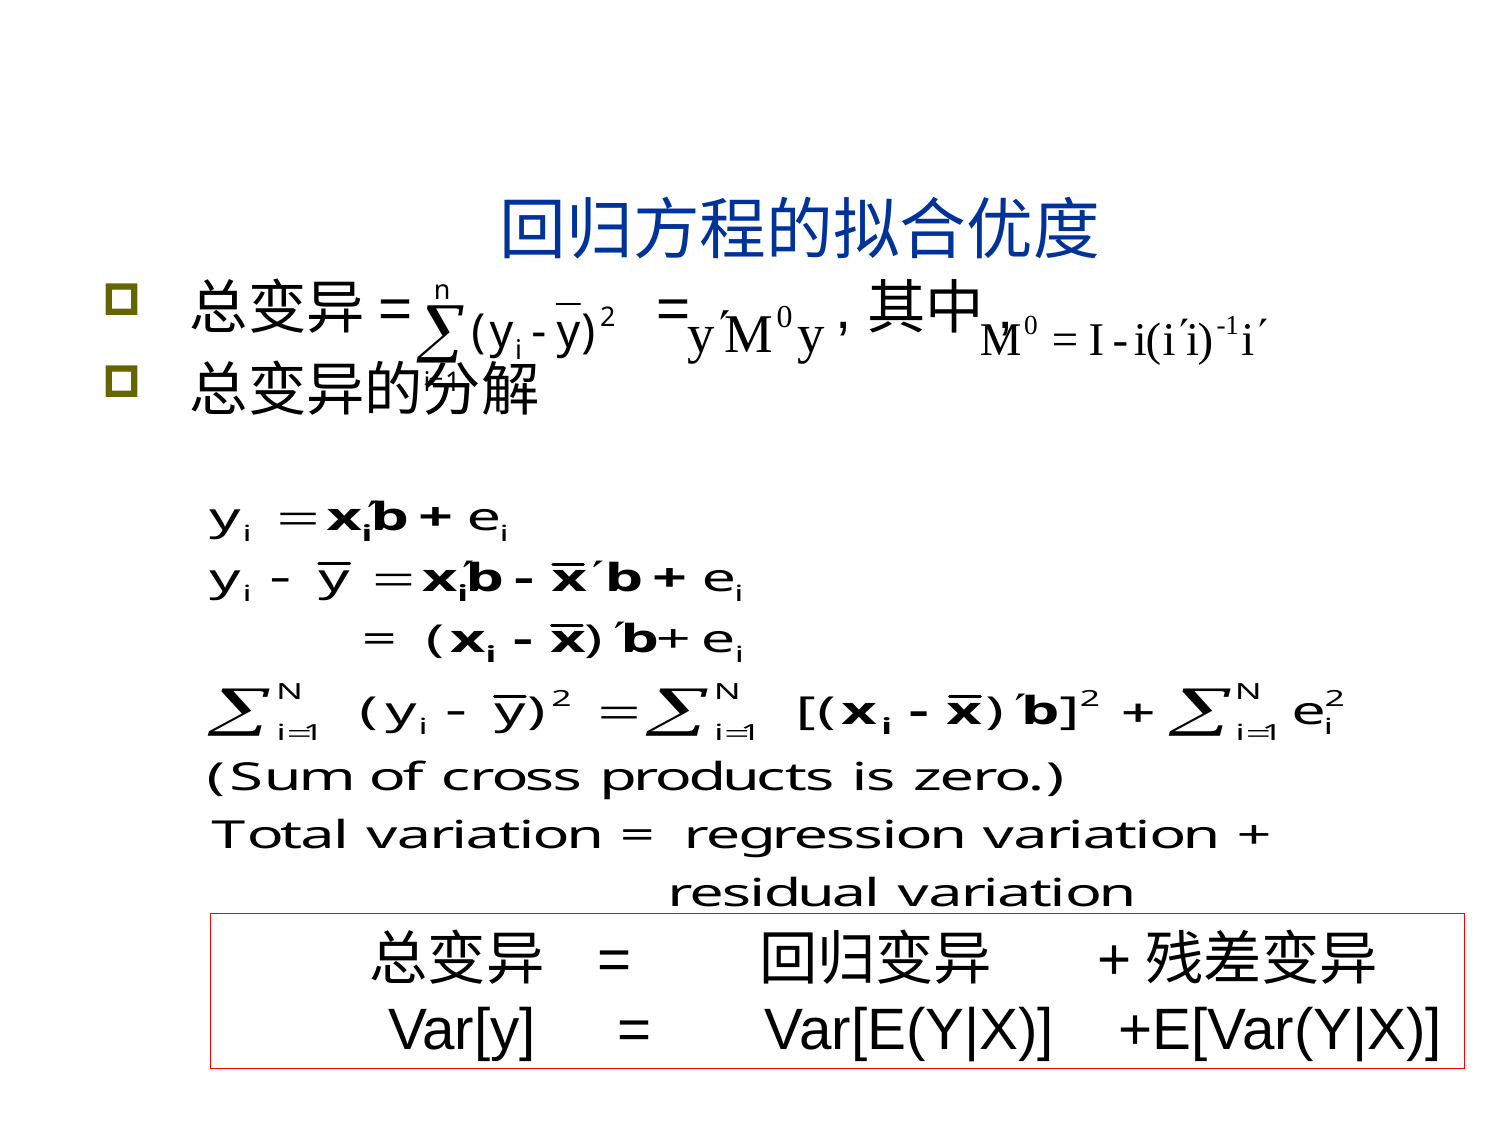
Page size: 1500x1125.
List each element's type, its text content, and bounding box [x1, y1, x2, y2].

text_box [409, 269, 624, 403]
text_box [198, 491, 1363, 915]
title 回归方程的拟合优度 [124, 187, 1476, 275]
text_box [972, 304, 1274, 376]
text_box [676, 292, 833, 376]
text_box 总变异 = 回归变异 +残差变异 Var[y] = Var[E(Y|X)] +E[Var(Y|X)] [210, 913, 1465, 1069]
list 总变异= = ,其中, 总变异的分解 [87, 262, 1438, 1006]
